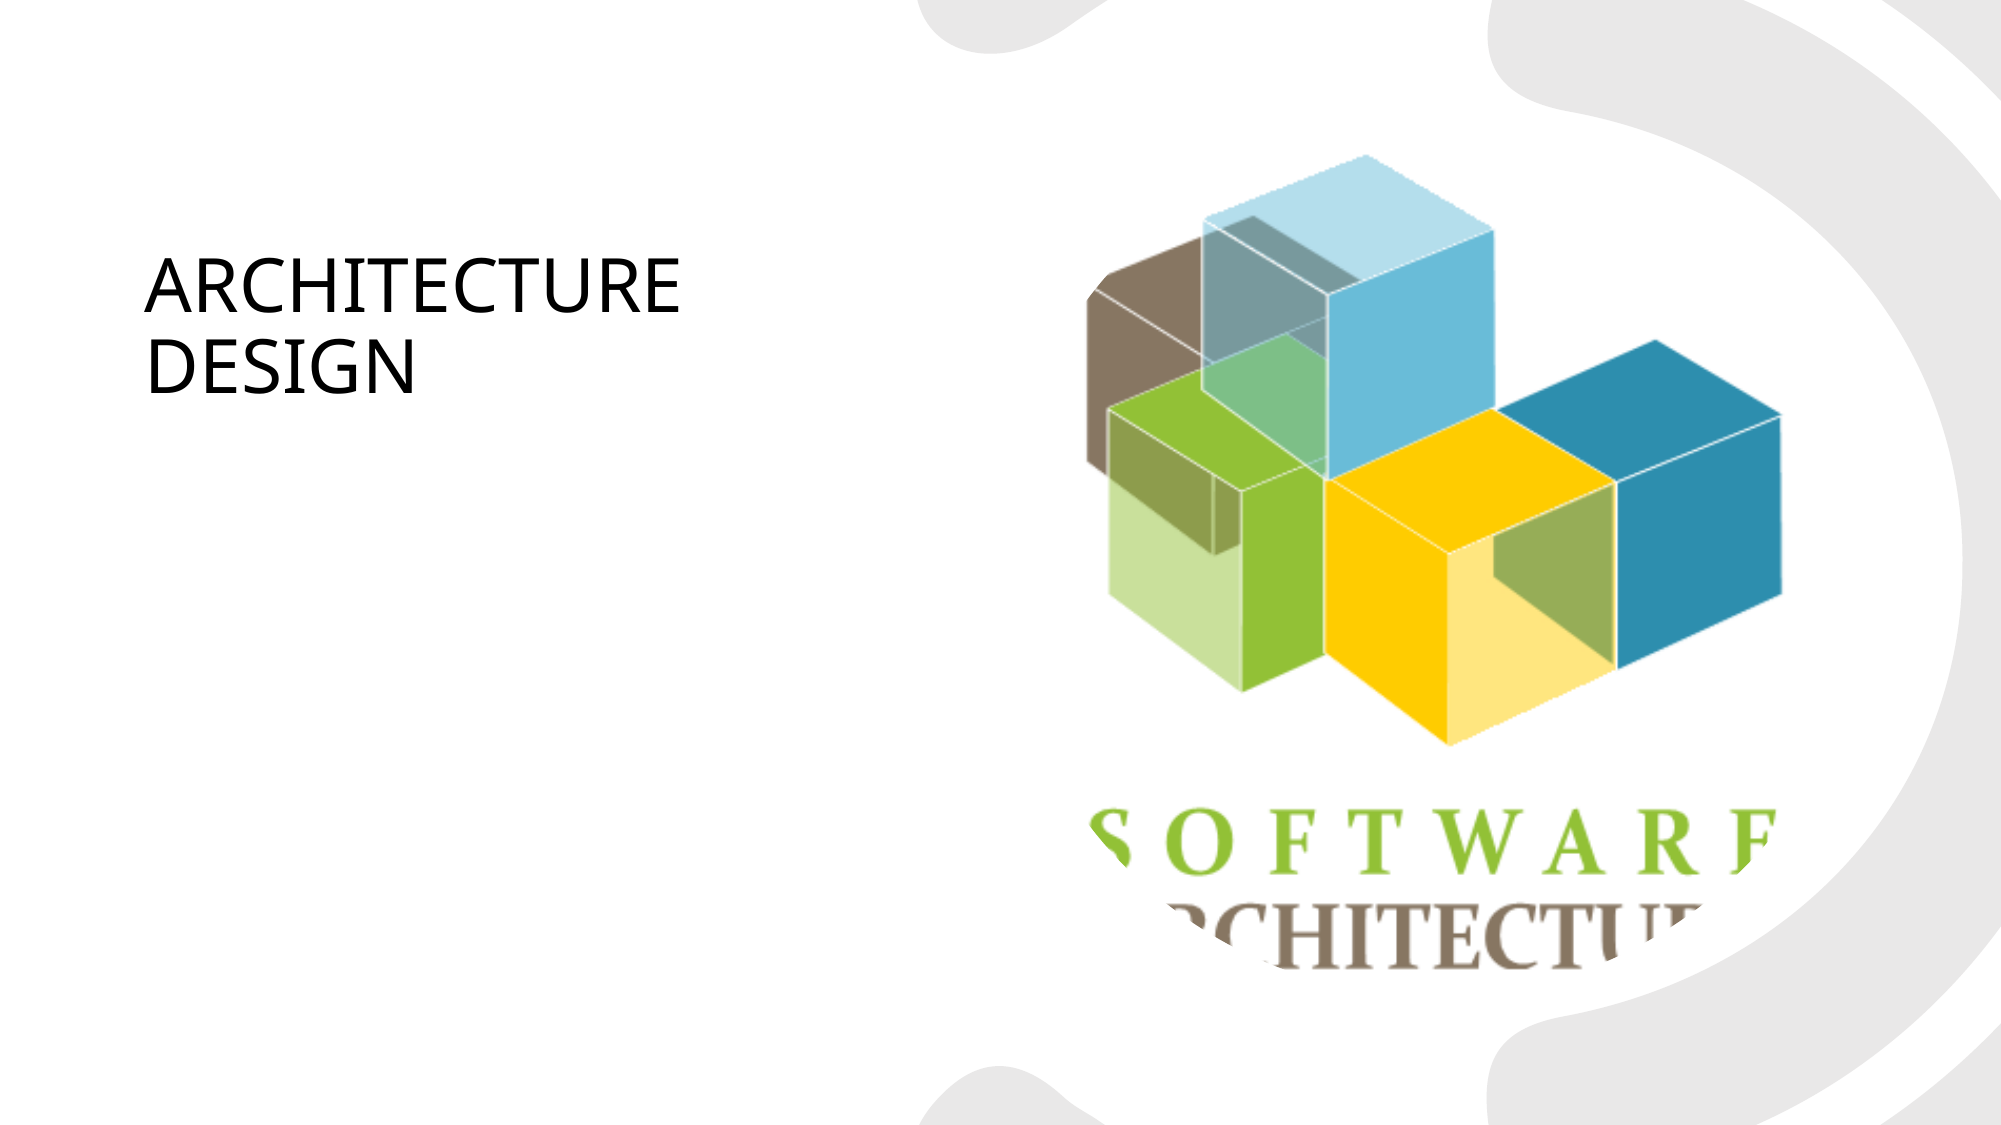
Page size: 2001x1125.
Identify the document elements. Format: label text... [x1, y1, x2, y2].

title ARCHITECTURE DESIGN [129, 154, 775, 418]
picture [999, 125, 1871, 997]
